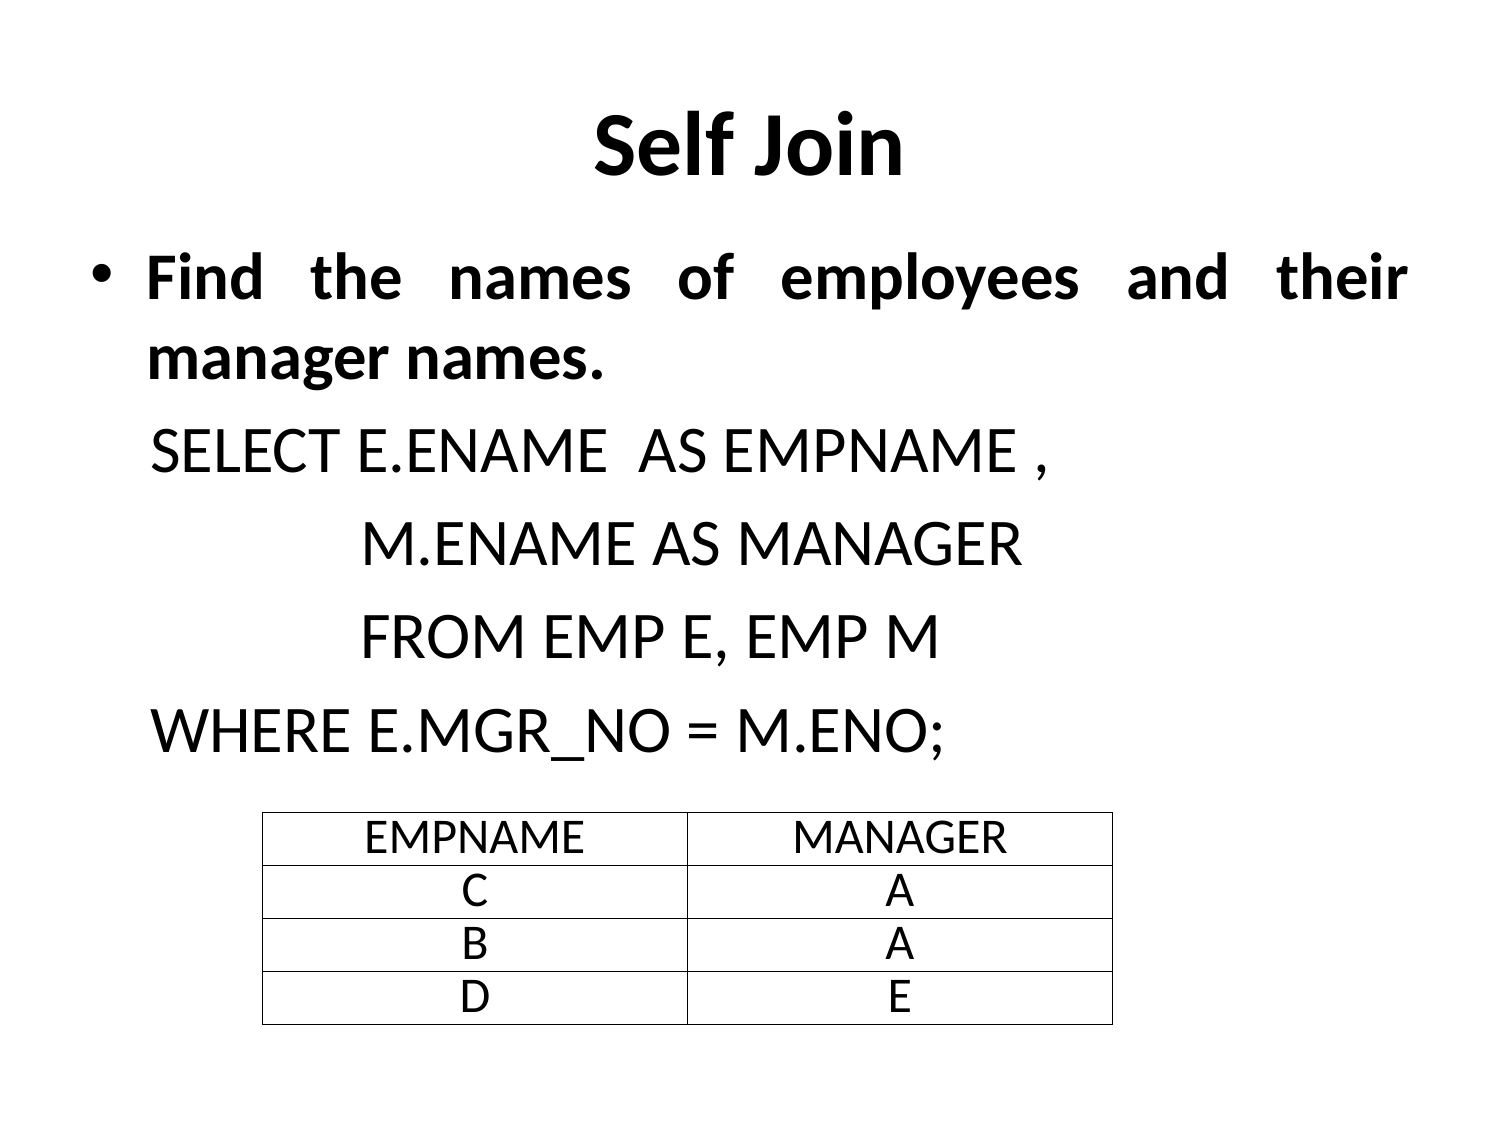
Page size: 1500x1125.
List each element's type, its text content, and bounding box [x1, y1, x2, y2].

table_cell C [263, 866, 687, 918]
table_cell B [263, 919, 687, 971]
table_cell D [263, 972, 687, 1024]
list Find the names of employees and their manager names. SELECT E.ENAME AS EMPNAME , M.ENAME AS MANAGER FROM EMP E, EMP M WHERE E.MGR_NO = M.ENO; [75, 224, 1425, 1005]
title Self Join [75, 45, 1425, 224]
table_cell A [688, 866, 1112, 918]
table_header MANAGER [688, 813, 1112, 865]
table_cell A [688, 919, 1112, 971]
table_header EMPNAME [263, 813, 687, 865]
table_cell E [688, 972, 1112, 1024]
